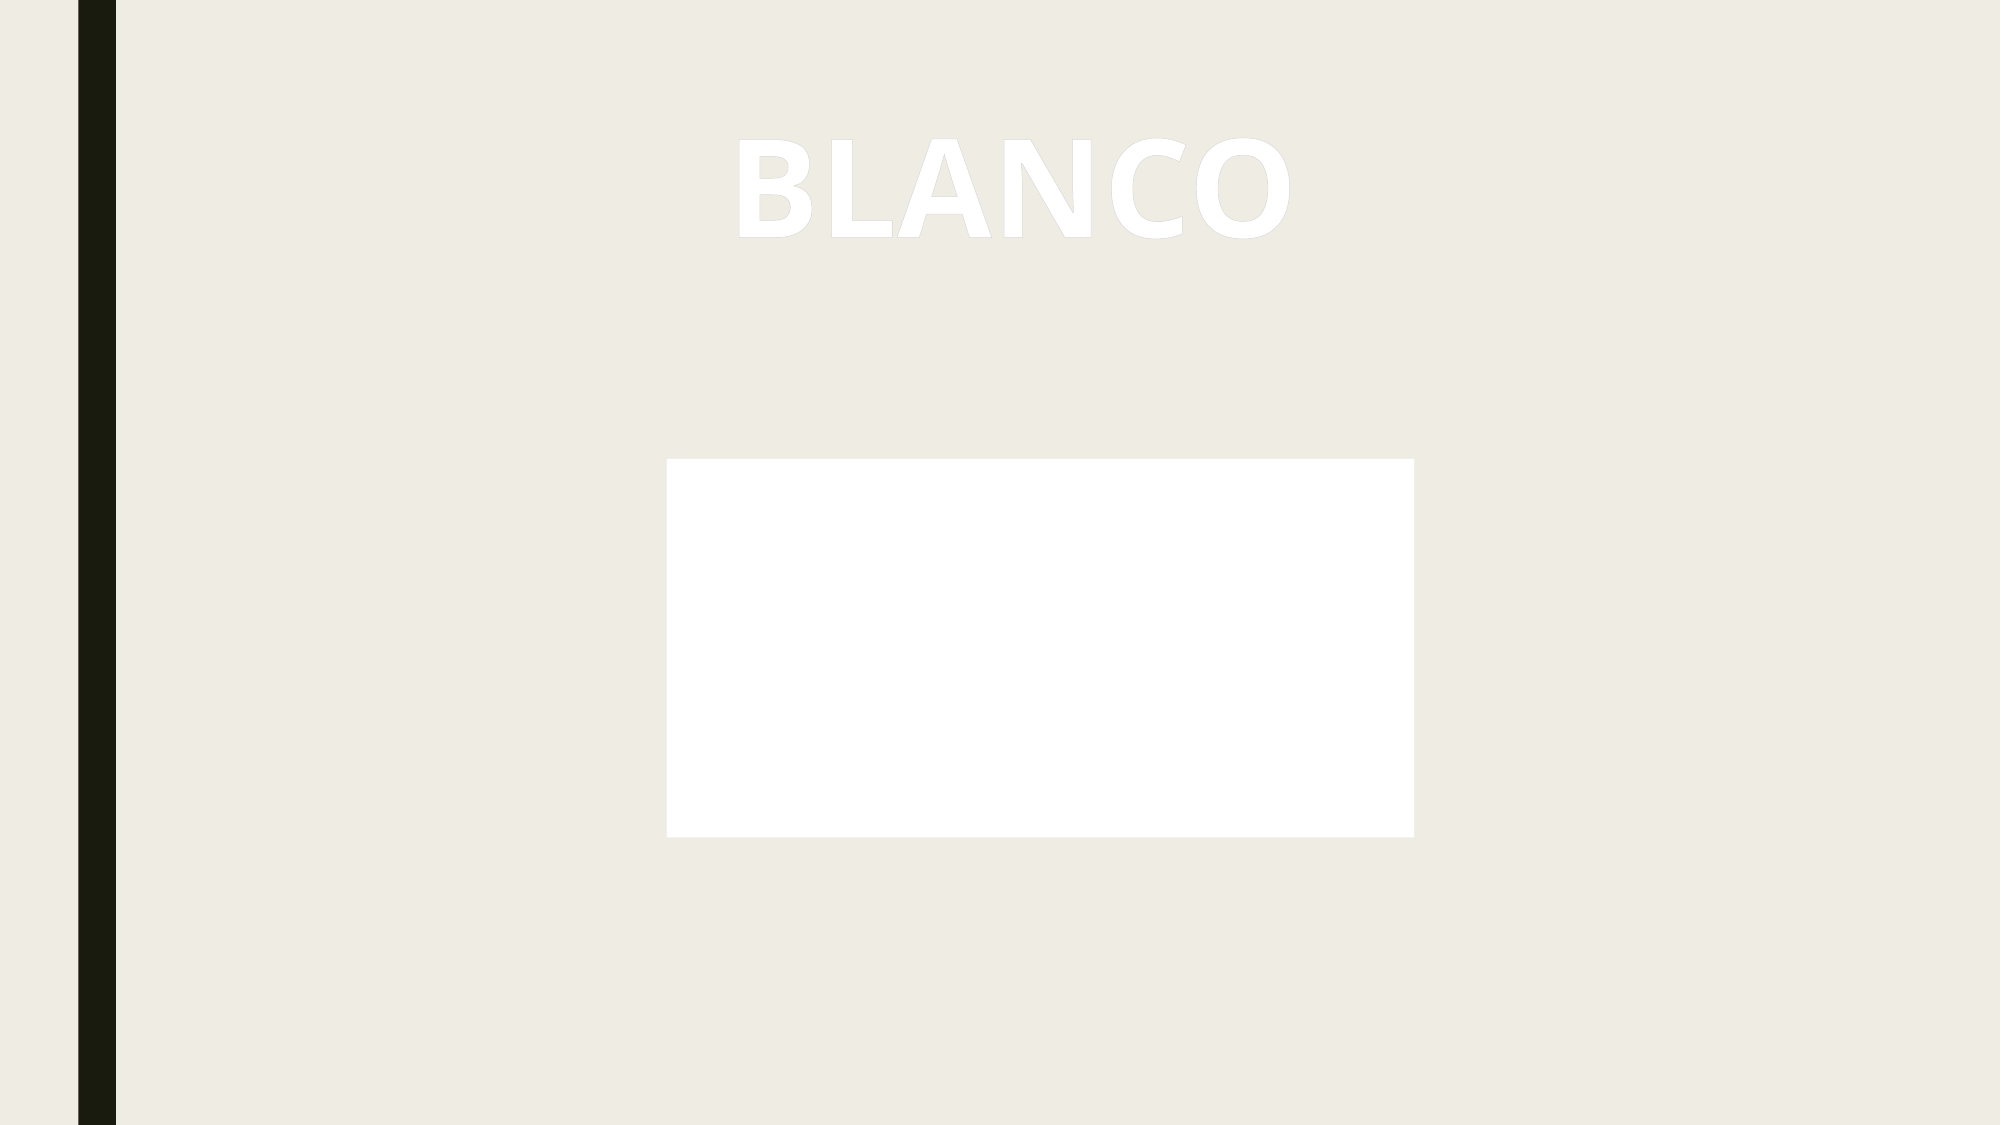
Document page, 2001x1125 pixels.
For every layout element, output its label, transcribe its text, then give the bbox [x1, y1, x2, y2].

text_box [664, 456, 1417, 840]
title BLANCO [225, 112, 1800, 357]
